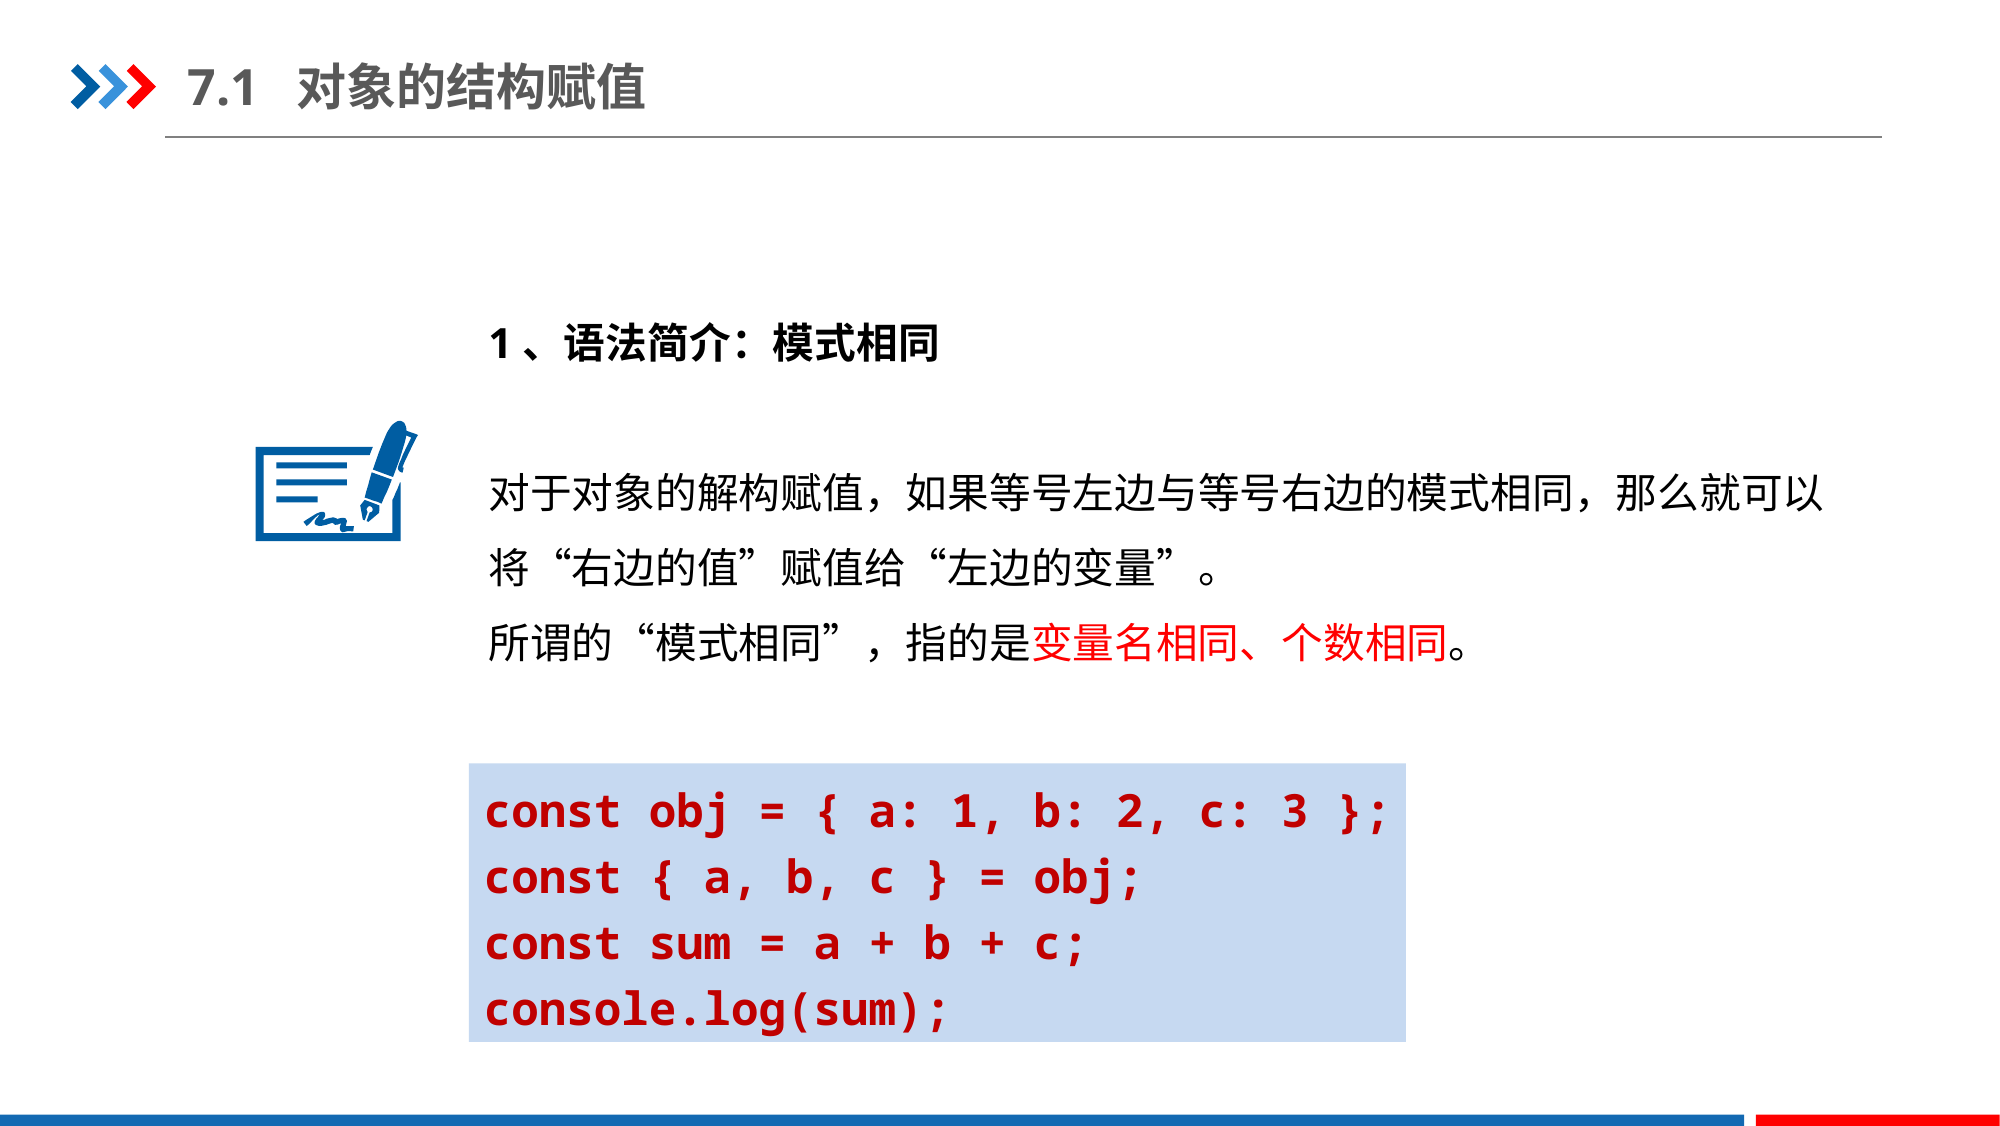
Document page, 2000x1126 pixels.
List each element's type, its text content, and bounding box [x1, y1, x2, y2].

text_box const obj = { a: 1, b: 2, c: 3 }; const { a, b, c } = obj; const sum = a + b + c; console.log(sum); [468, 763, 1406, 1042]
text_box 7.1 对象的结构赋值 [187, 43, 827, 127]
text_box [255, 446, 401, 542]
text_box 1、语法简介：模式相同 对于对象的解构赋值，如果等号左边与等号右边的模式相同，那么就可以将“右边的值”赋值给“左边的变量”。 所谓的“模式相同”，指的是变量名相同、个数相同。 [468, 281, 1886, 677]
text_box [372, 420, 419, 477]
